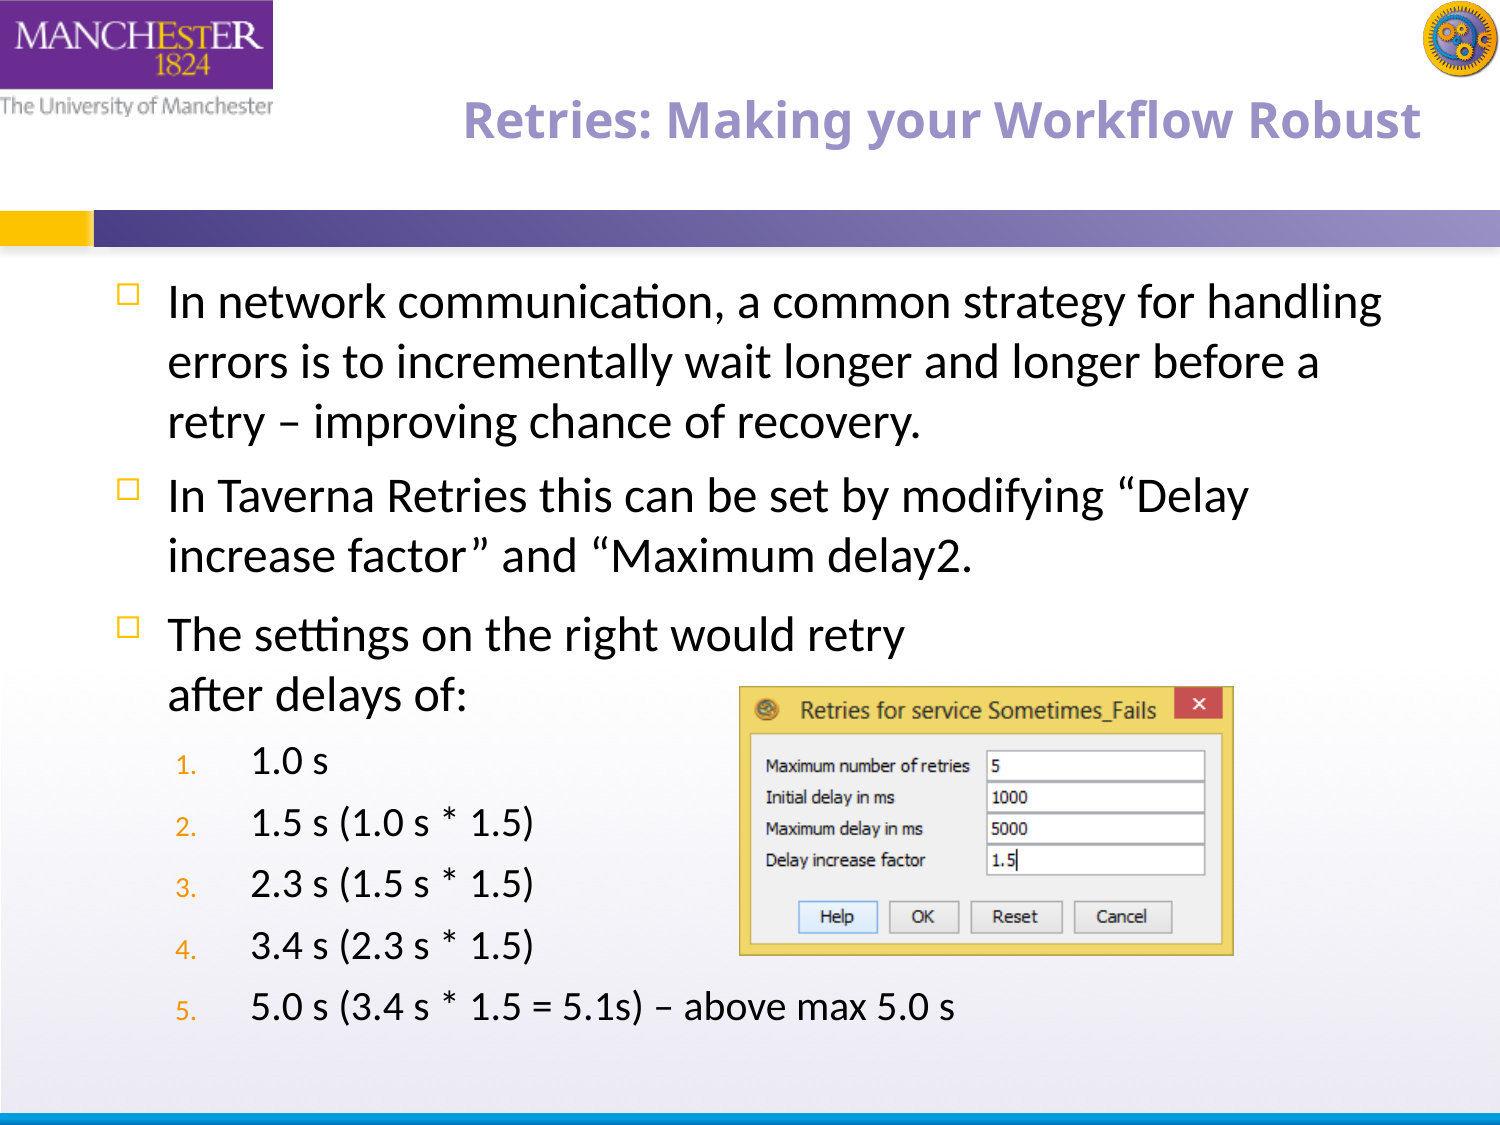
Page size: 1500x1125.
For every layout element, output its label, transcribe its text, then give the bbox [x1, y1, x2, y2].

picture [0, 0, 1500, 204]
picture [0, 254, 1500, 1112]
list The settings on the right would retry after delays of: 1.0 s 1.5 s (1.0 s * 1.5) 2.3 s (1.5 s * 1.5) 3.4 s (2.3 s * 1.5) 5.0 s (3.4 s * 1.5 = 5.1s) – above max 5.0 s [99, 594, 987, 985]
title Retries: Making your Workflow Robust [99, 37, 1438, 200]
list In network communication, a common strategy for handling errors is to incrementally wait longer and longer before a retry – improving chance of recovery. In Taverna Retries this can be set by modifying “Delay increase factor” and “Maximum delay2. [99, 260, 1400, 657]
